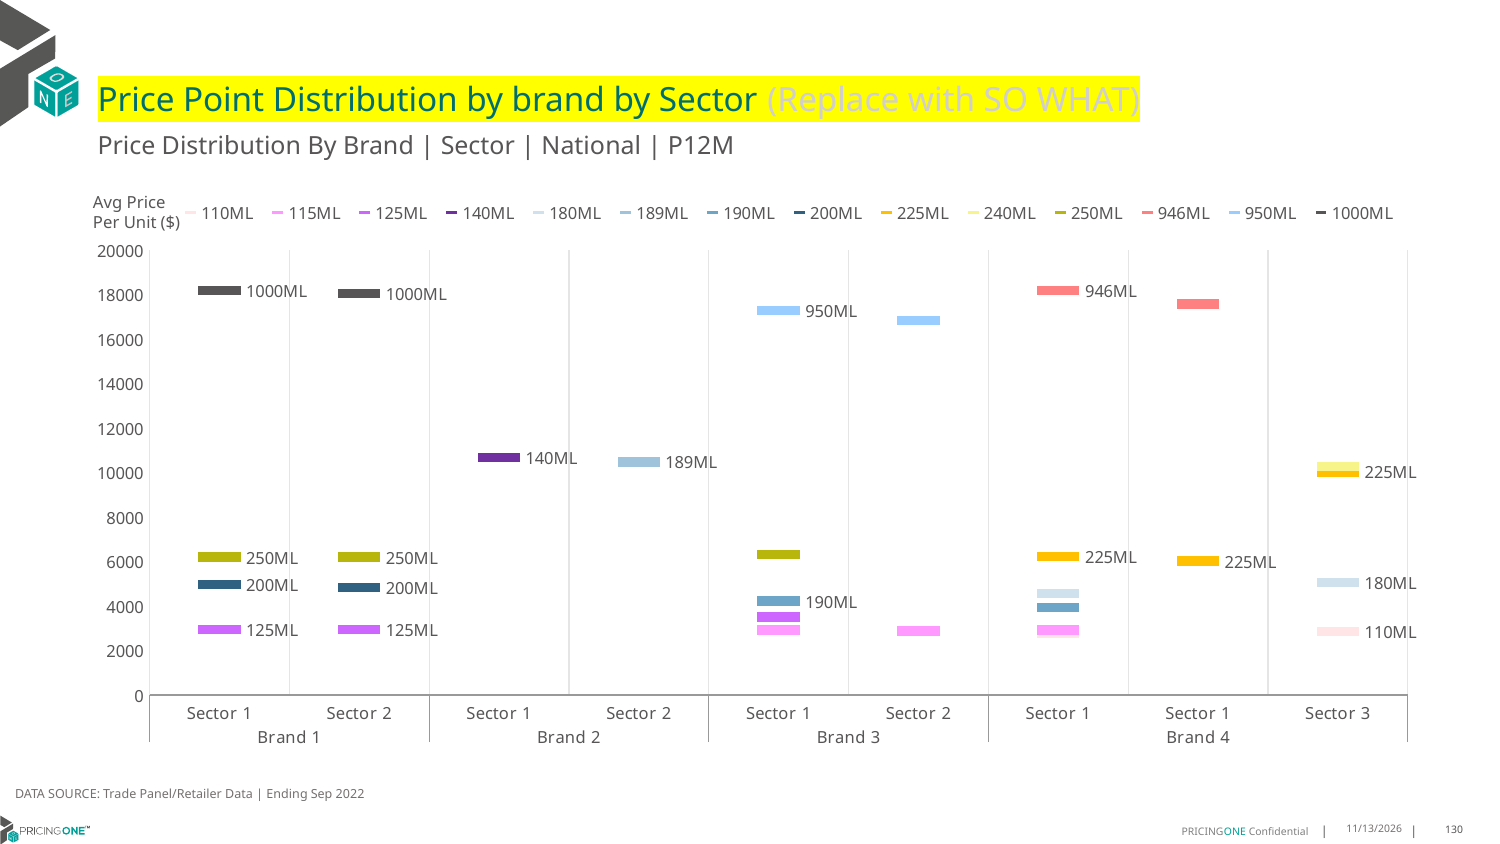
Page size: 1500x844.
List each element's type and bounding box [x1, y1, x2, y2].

slide_number [1325, 815, 1479, 844]
title [82, 0, 1418, 127]
list [0, 776, 750, 814]
list [82, 127, 1418, 186]
chart [88, 185, 1418, 776]
